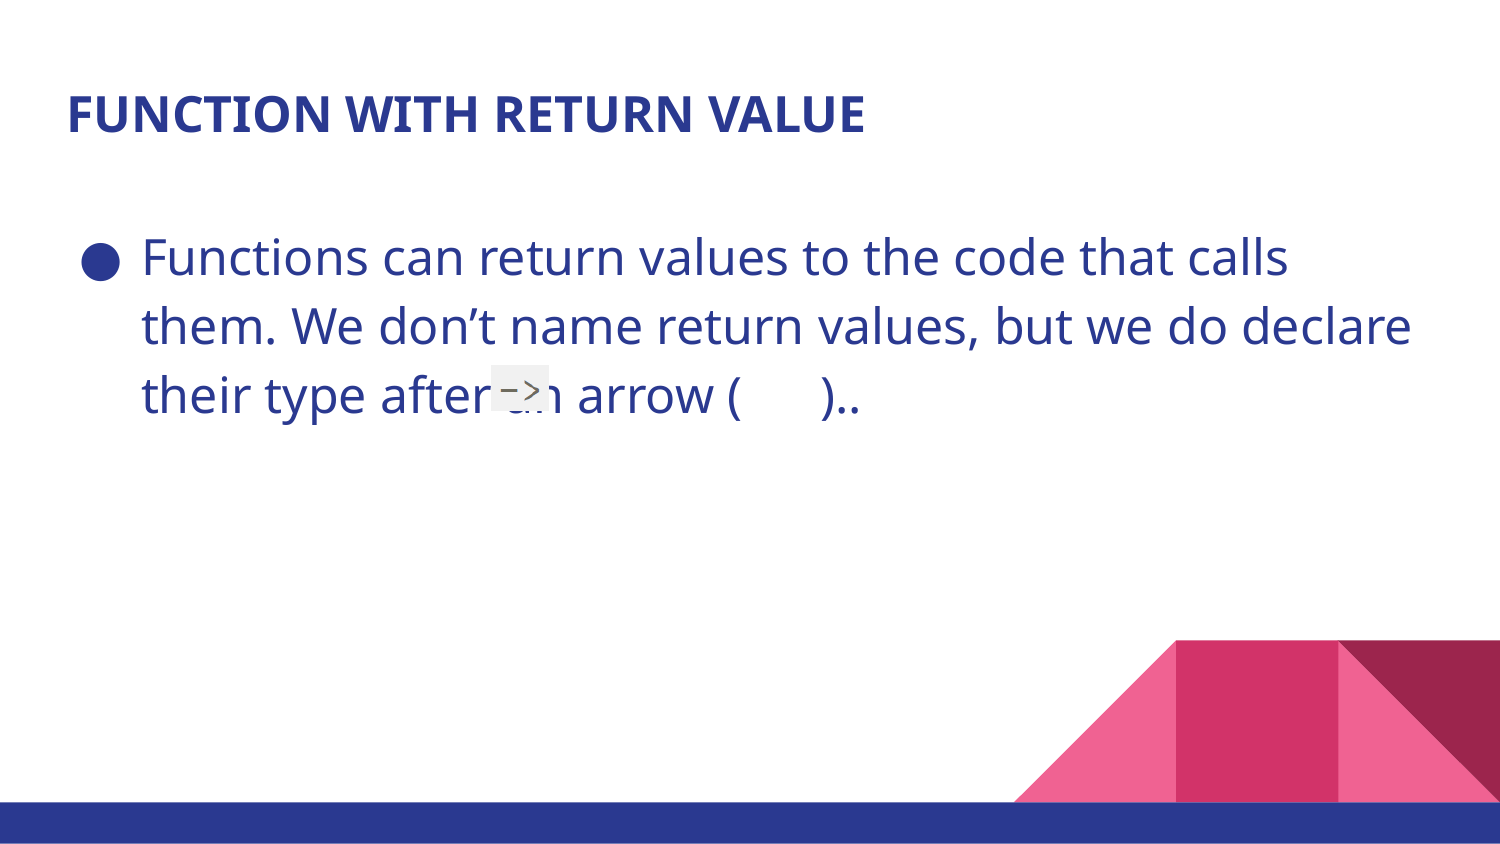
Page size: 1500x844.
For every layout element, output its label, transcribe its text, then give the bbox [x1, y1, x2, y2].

title FUNCTION WITH RETURN VALUE [51, 67, 1449, 167]
list Functions can return values to the code that calls them. We don’t name return values, but we do declare their type after an arrow ( ).. [51, 201, 1449, 750]
picture [491, 365, 550, 411]
